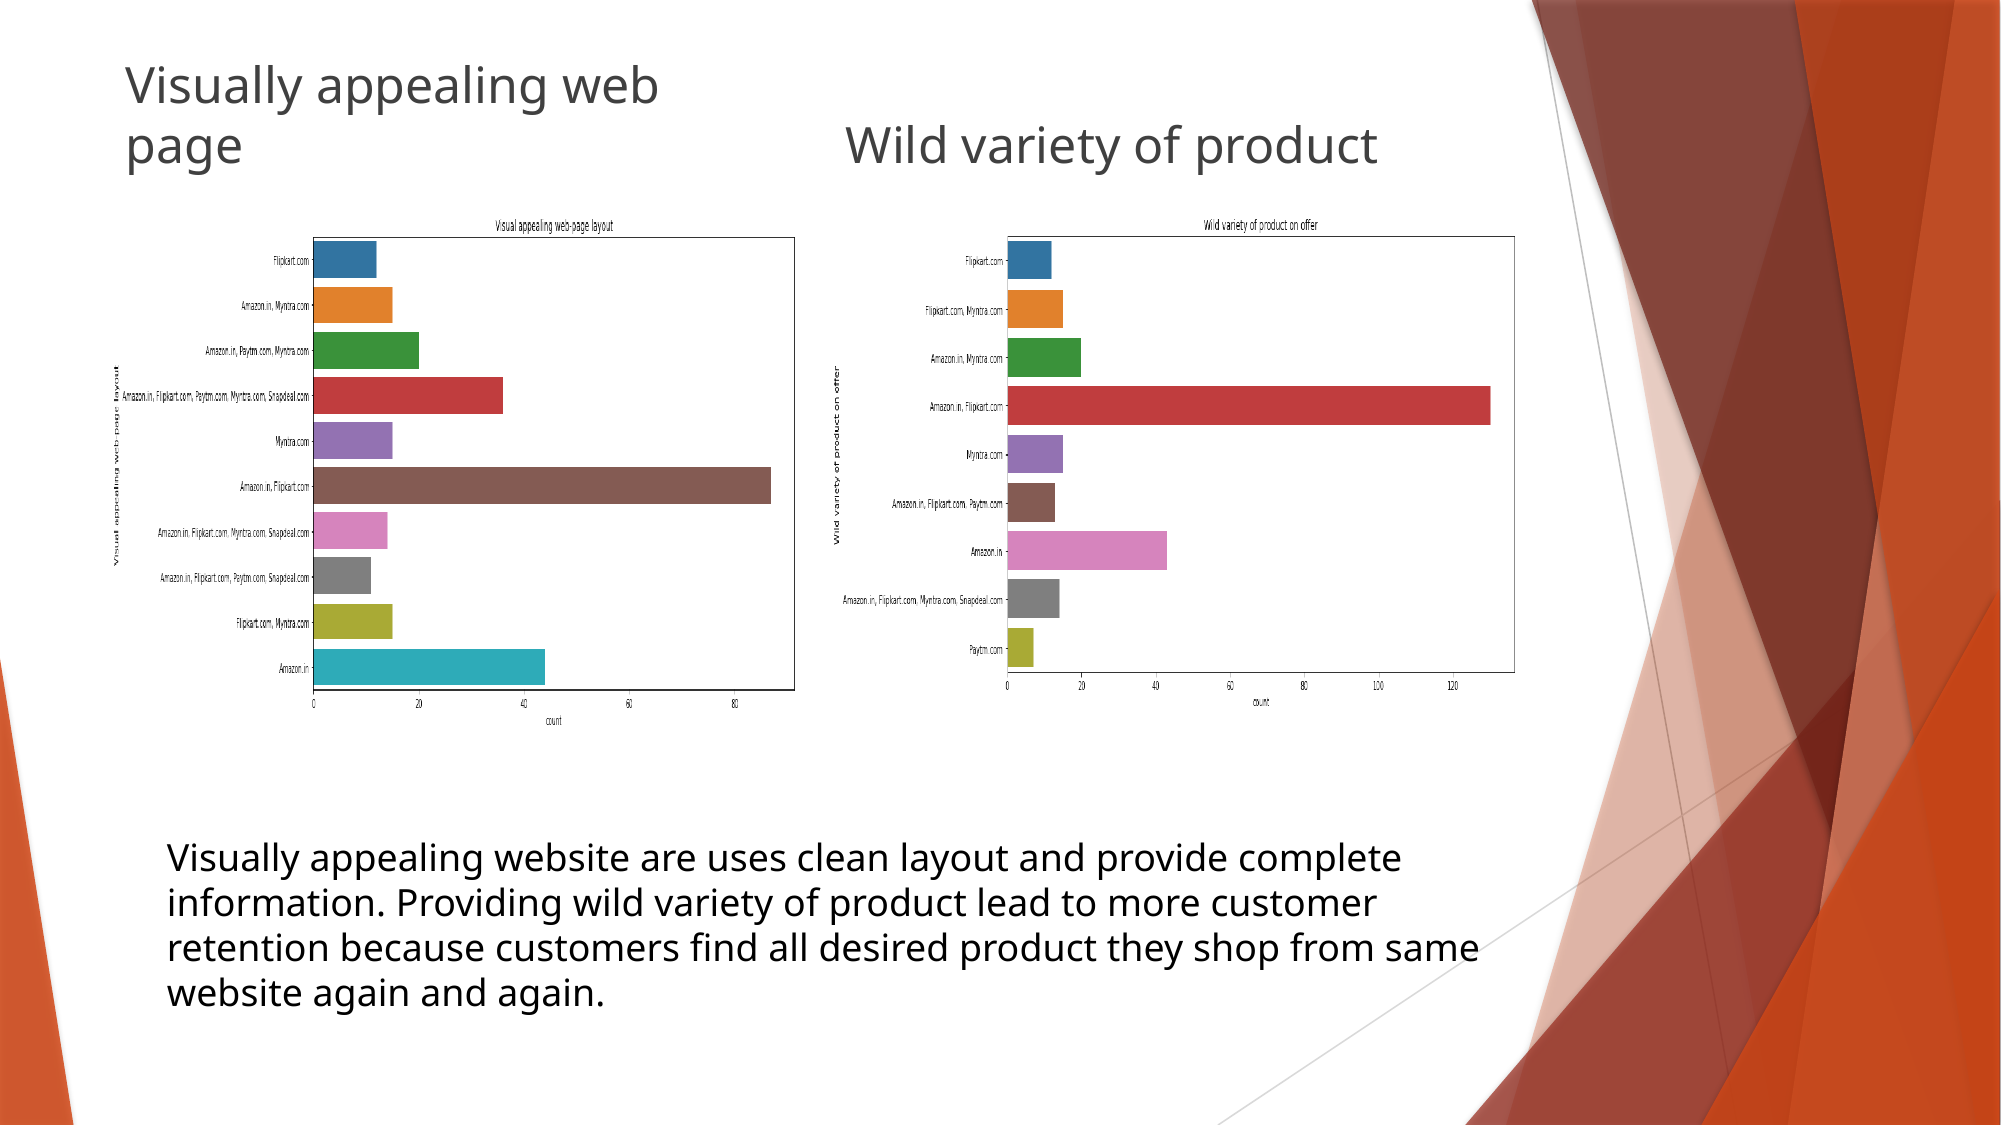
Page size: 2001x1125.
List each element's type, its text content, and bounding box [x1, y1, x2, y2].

text_box Visually appealing website are uses clean layout and provide complete information. Providing wild variety of product lead to more customer retention because customers find all desired product they shop from same website again and again. [152, 826, 1518, 1022]
list Visually appealing web page [110, 86, 798, 182]
list Wild variety of product [830, 86, 1518, 182]
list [110, 211, 798, 736]
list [830, 211, 1518, 717]
